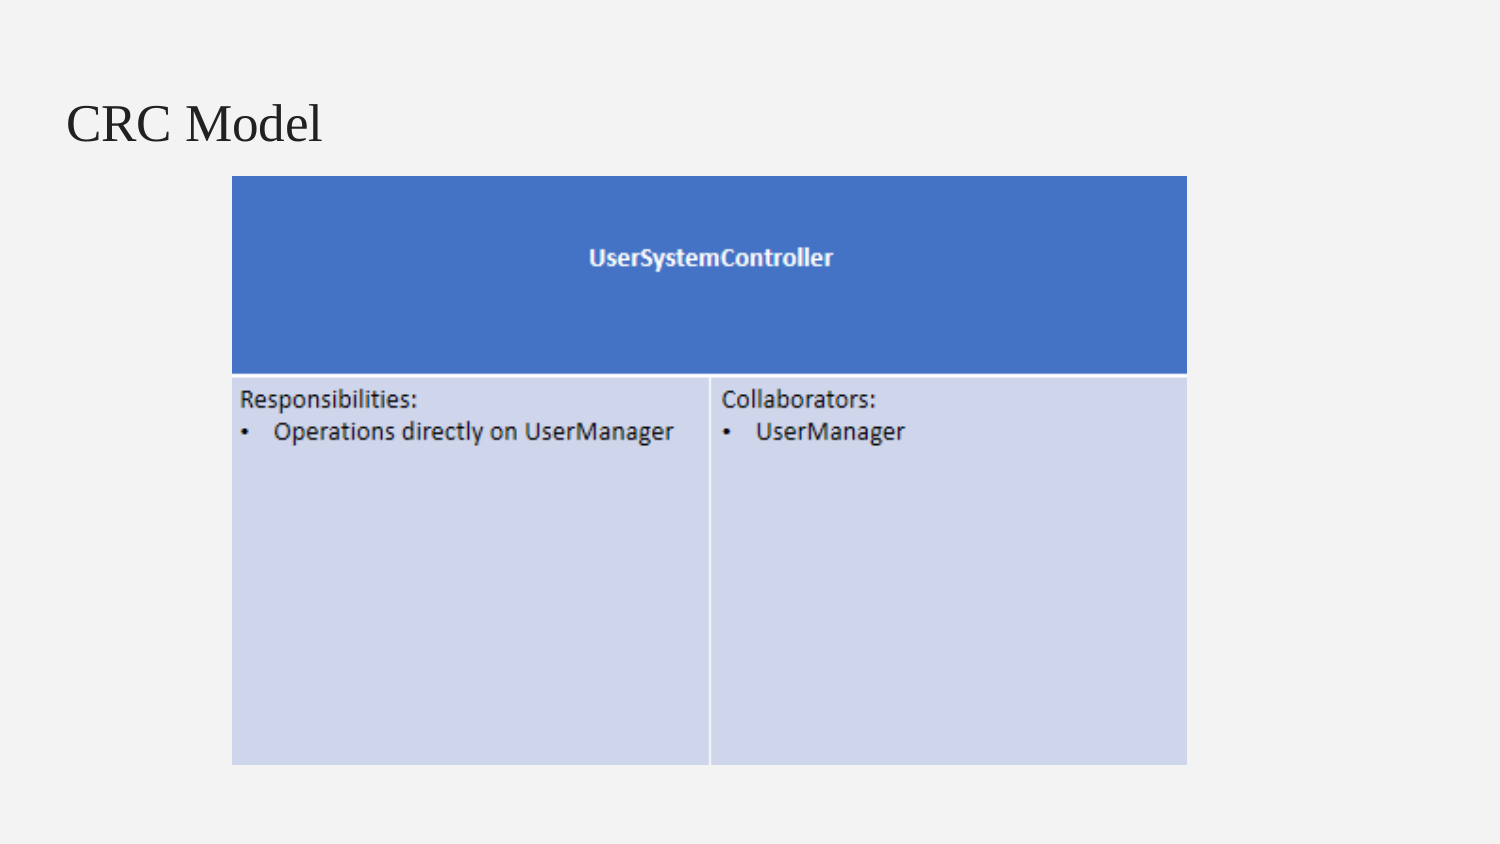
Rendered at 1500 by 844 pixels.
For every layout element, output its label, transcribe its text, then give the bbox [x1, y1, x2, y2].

title CRC Model [51, 72, 1449, 167]
picture [232, 176, 1187, 765]
